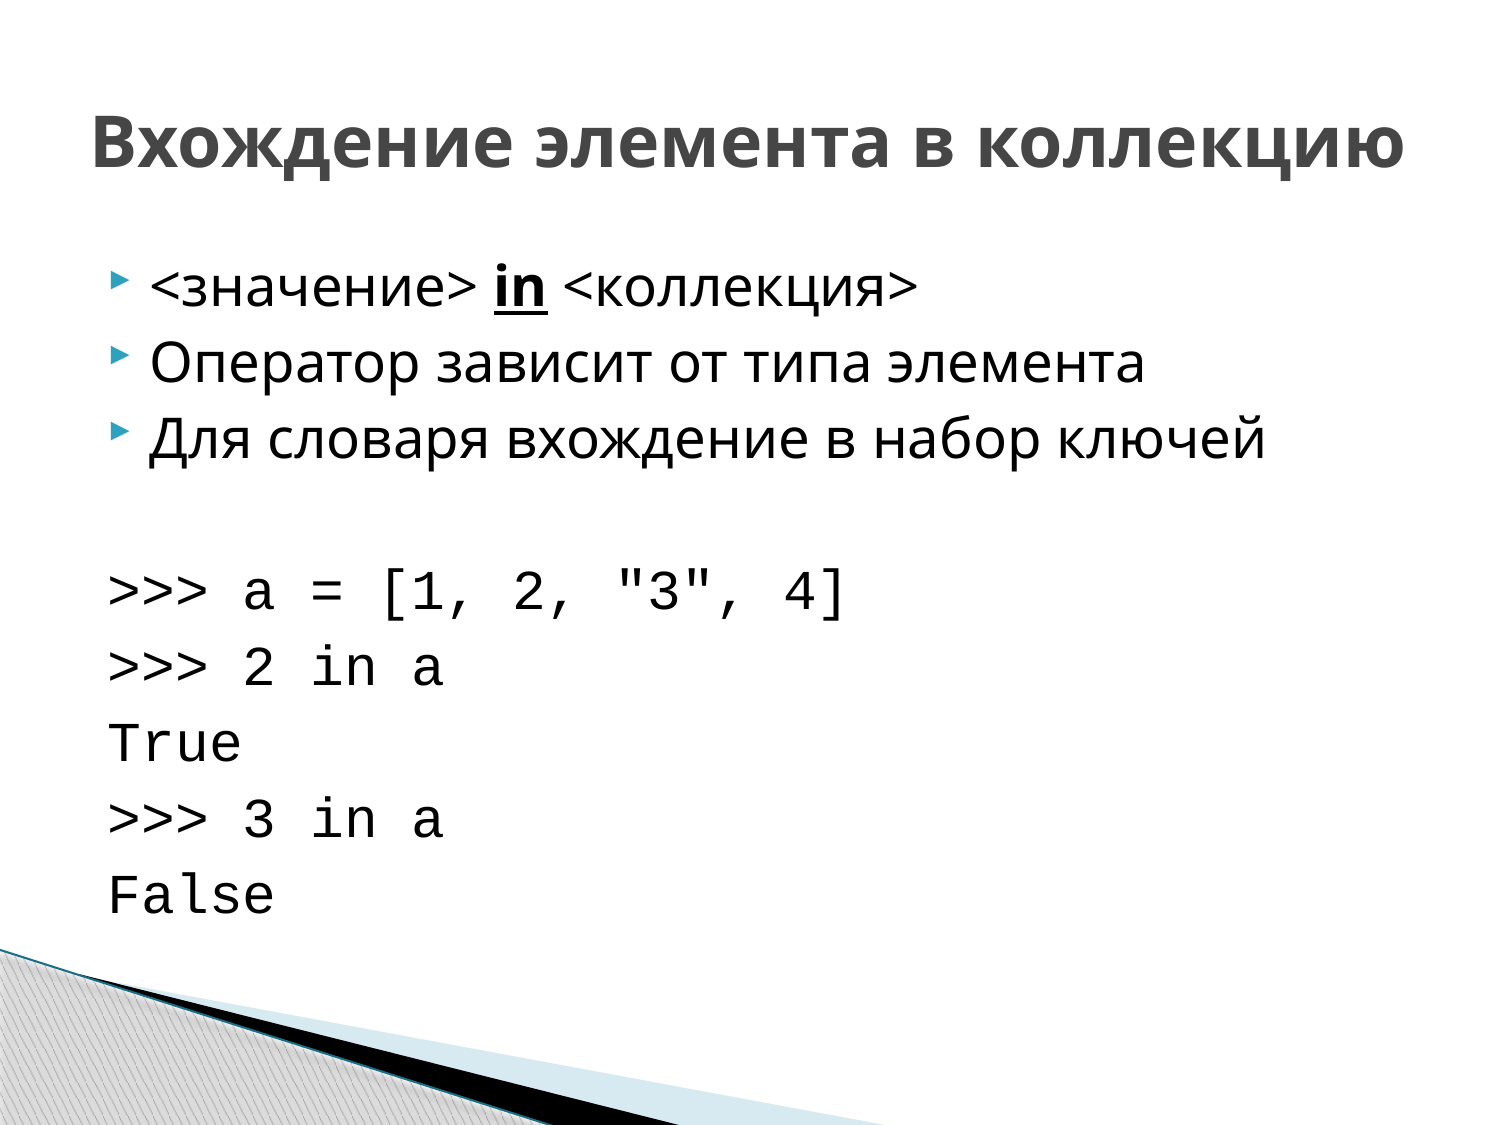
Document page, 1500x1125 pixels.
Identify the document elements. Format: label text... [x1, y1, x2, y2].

list <значение> in <коллекция> Оператор зависит от типа элемента Для словаря вхождение в набор ключей >>> a = [1, 2, "3", 4] >>> 2 in a True >>> 3 in a False [75, 243, 1425, 986]
title Вхождение элемента в коллекцию [75, 45, 1425, 233]
